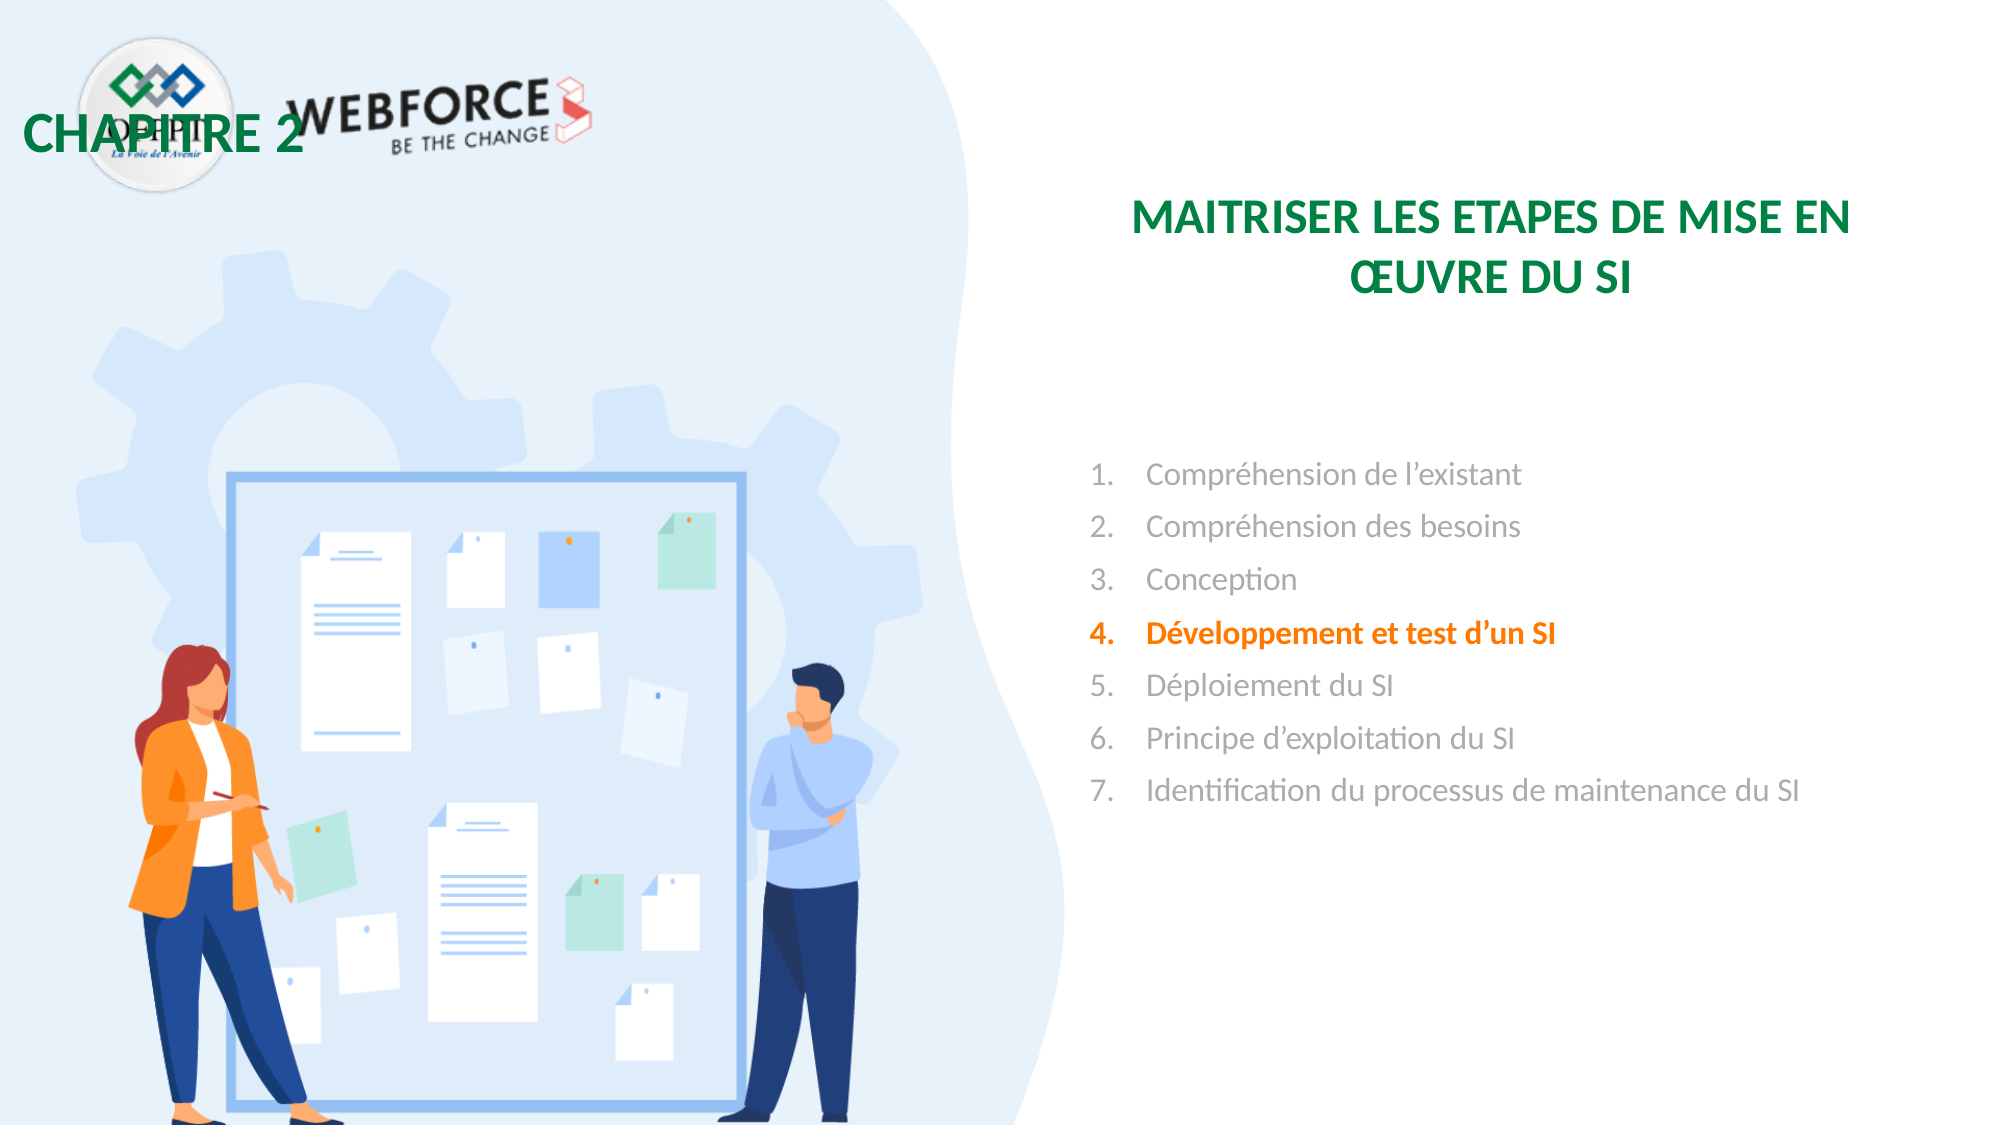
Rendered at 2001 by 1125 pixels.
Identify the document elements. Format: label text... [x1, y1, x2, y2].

text_box MAITRISER LES ETAPES DE MISE EN ŒUVRE DU SI [1127, 181, 1855, 304]
text_box Compréhension de l’existant Compréhension des besoins Conception Développement et test d’un SI Déploiement du SI Principe d’exploitation du SI Identification du processus de maintenance du SI [1087, 437, 1813, 861]
title CHAPITRE 2 [1071, 48, 1964, 282]
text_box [0, 0, 1066, 1125]
